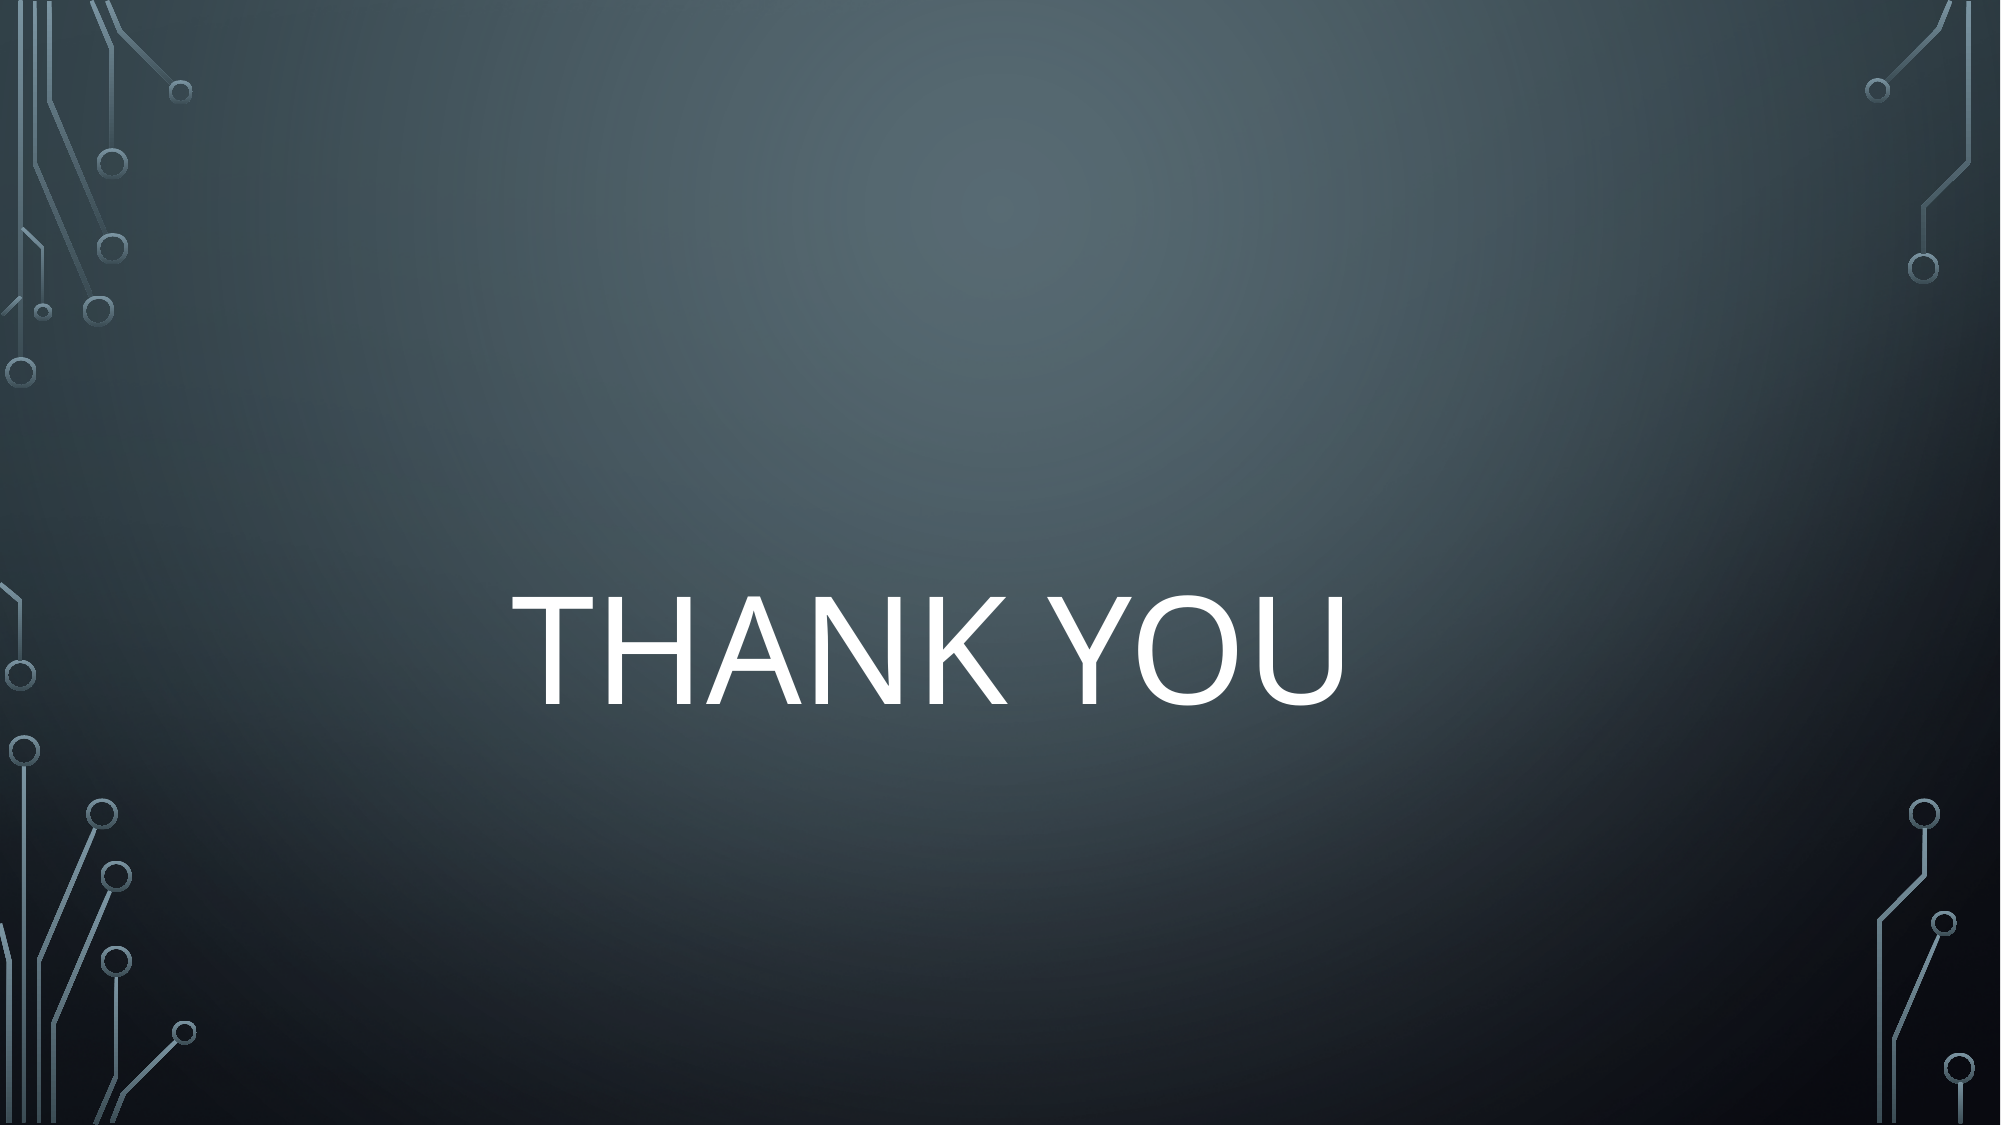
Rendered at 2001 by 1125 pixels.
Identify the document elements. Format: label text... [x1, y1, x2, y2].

list THANK YOU [55, 511, 1813, 950]
